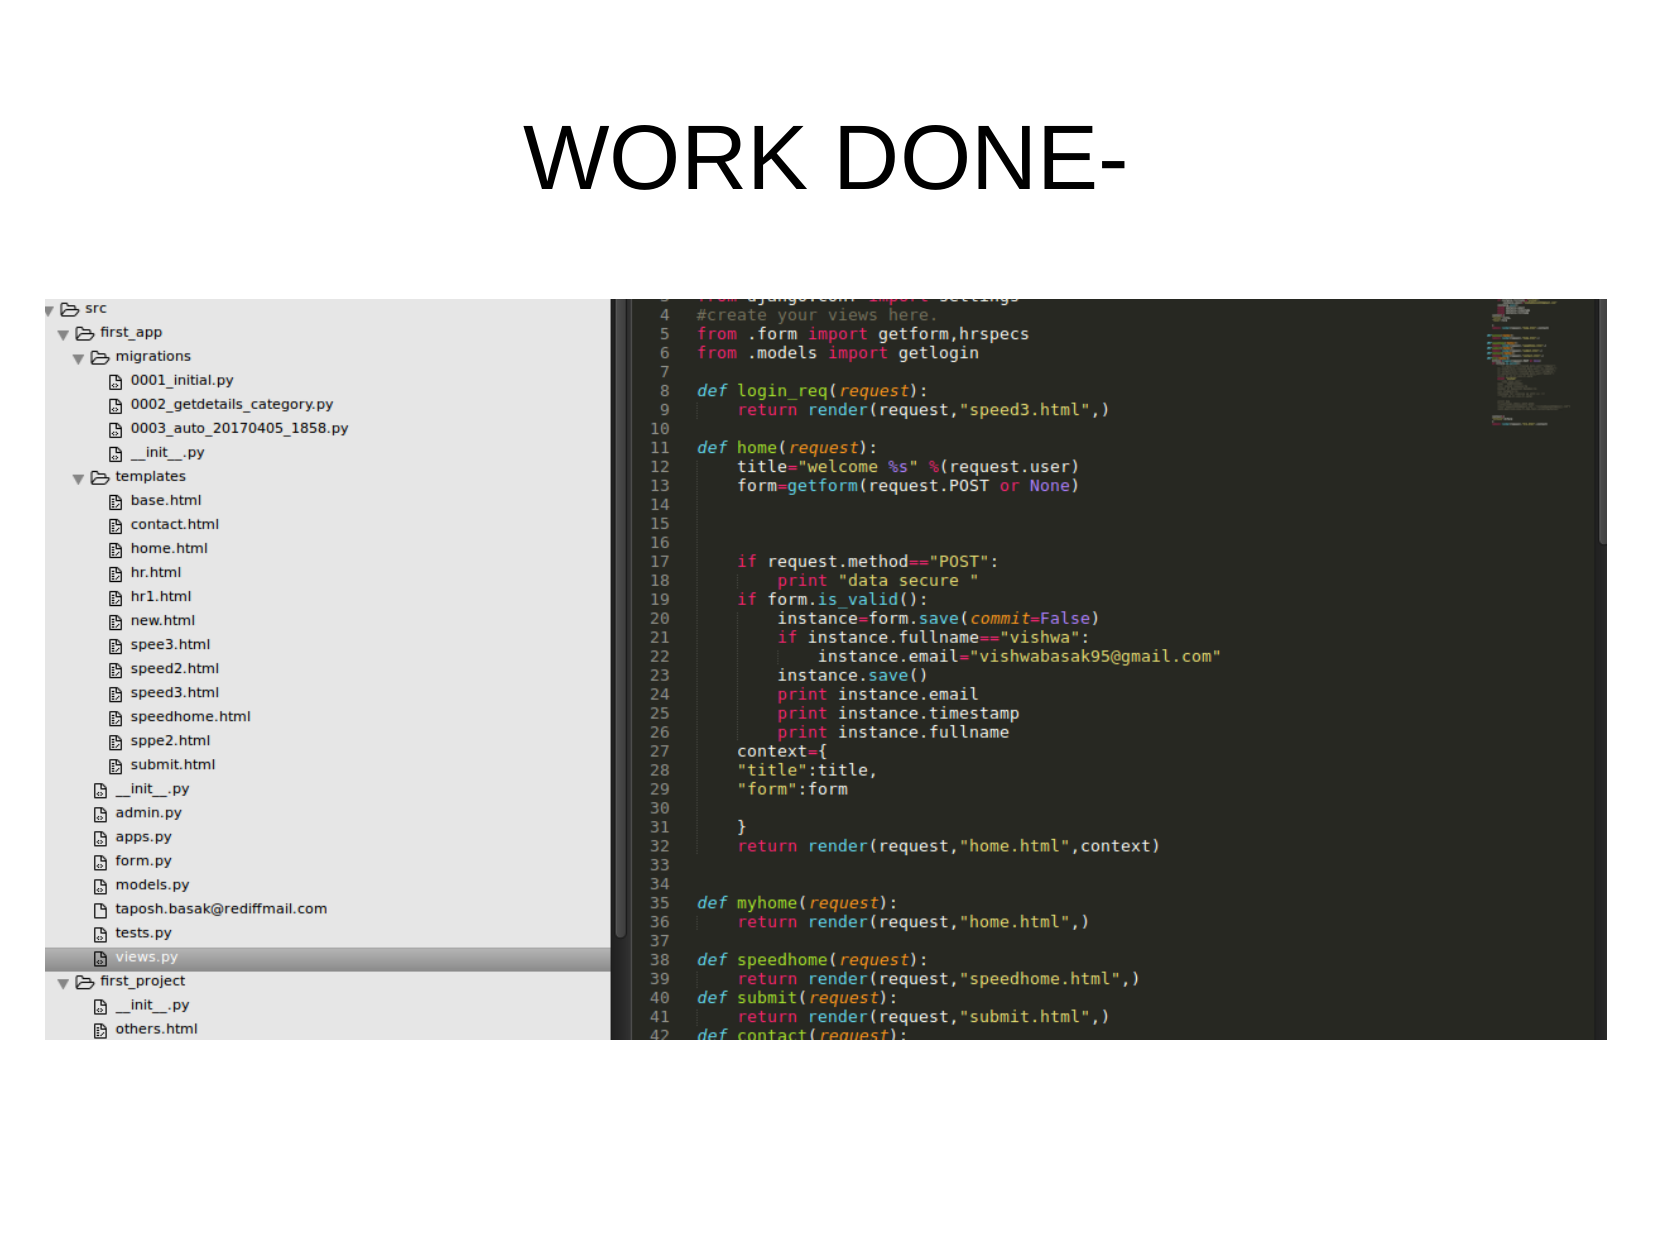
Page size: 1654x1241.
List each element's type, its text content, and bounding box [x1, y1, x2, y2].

picture [44, 299, 1607, 1040]
text_box WORK DONE- [82, 49, 1571, 257]
